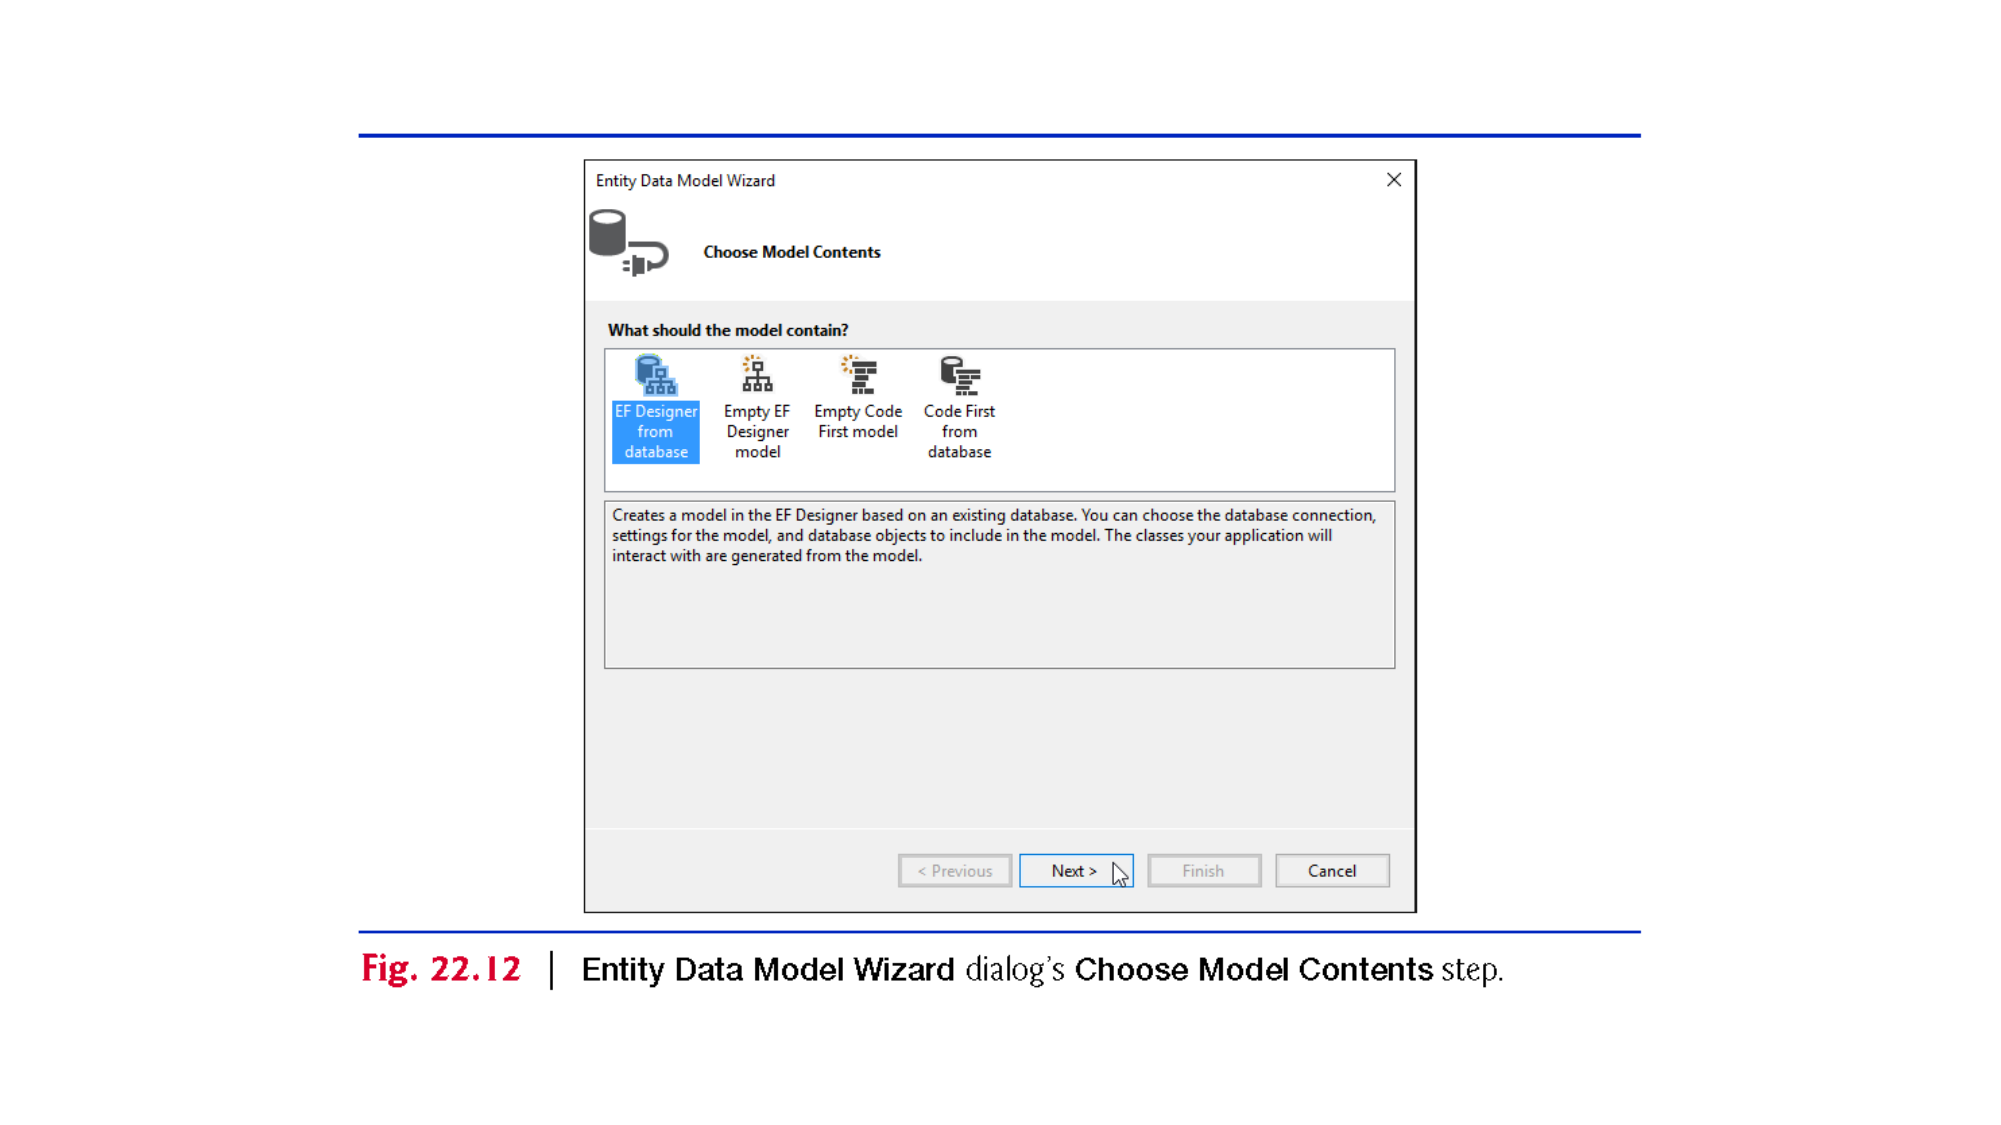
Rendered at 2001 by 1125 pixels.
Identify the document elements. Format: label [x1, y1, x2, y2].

picture [224, 0, 1776, 1125]
